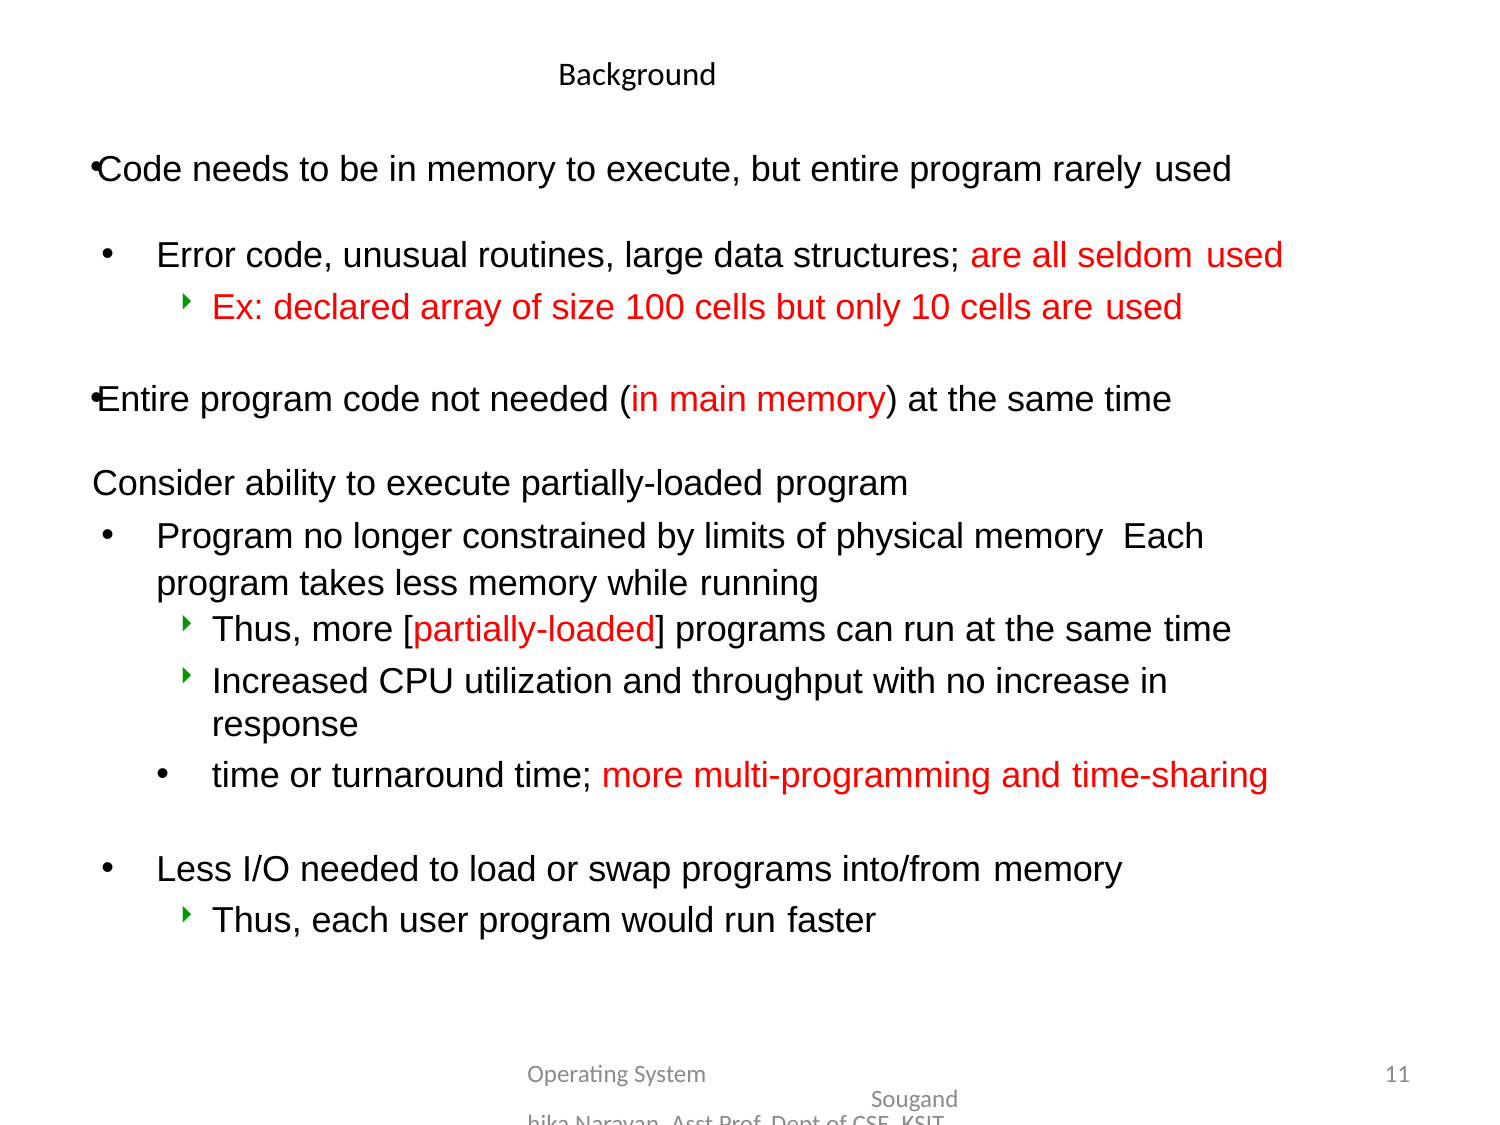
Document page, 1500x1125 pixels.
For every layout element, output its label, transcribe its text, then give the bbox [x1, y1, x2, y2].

list Code needs to be in memory to execute, but entire program rarely used Error code, unusual routines, large data structures; are all seldom used Ex: declared array of size 100 cells but only 10 cells are used Entire program code not needed (in main memory) at the same time Consider ability to execute partially-loaded program Program no longer constrained by limits of physical memory Each program takes less memory while running Thus, more [partially-loaded] programs can run at the same time Increased CPU utilization and throughput with no increase in response time or turnaround time; more multi-programming and time-sharing Less I/O needed to load or swap programs into/from memory Thus, each user program would run faster [75, 137, 1425, 1005]
slide_number 11 [1074, 1042, 1425, 1103]
footer Operating System Sougandhika Narayan, Asst Prof, Dept of CSE, KSIT [512, 1042, 988, 1103]
title Background [75, 45, 1200, 100]
